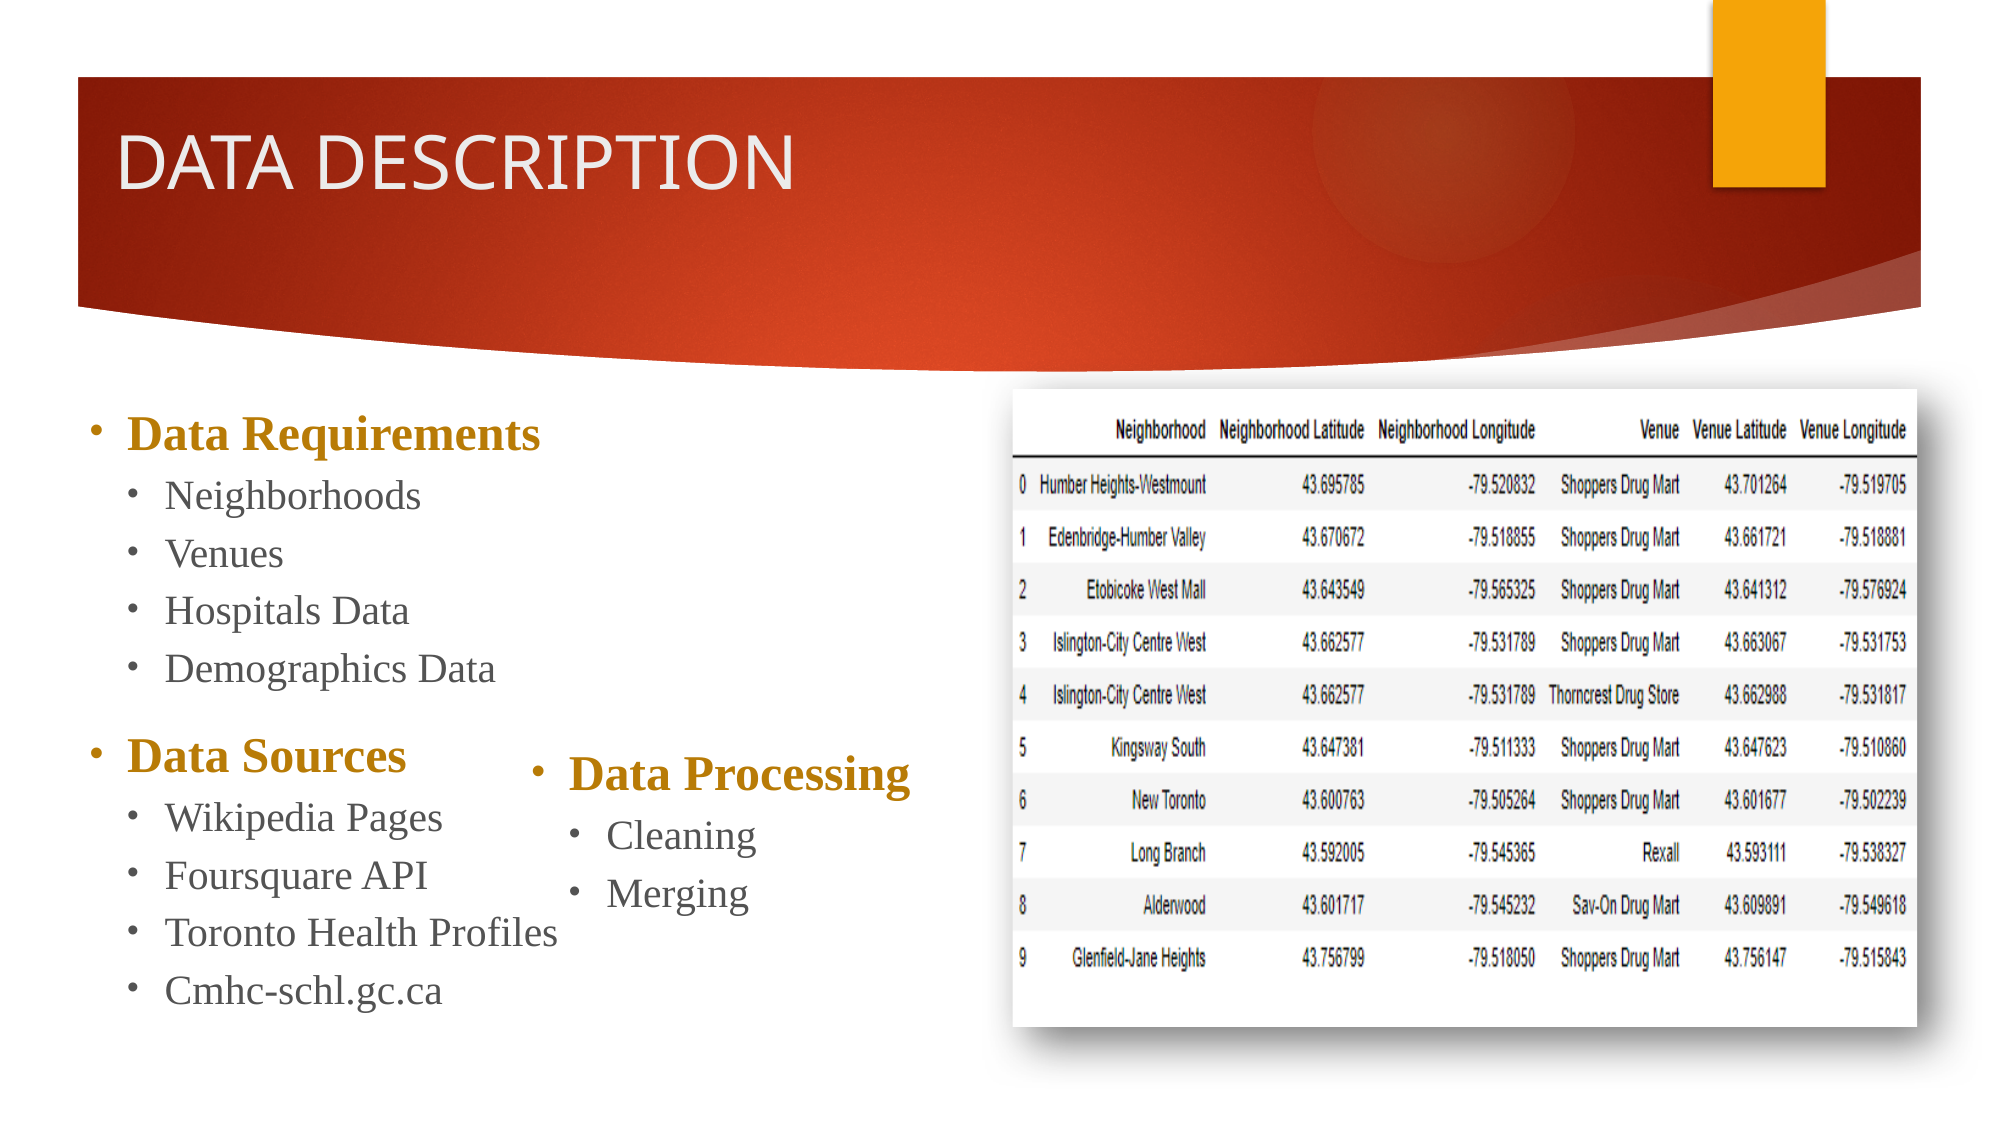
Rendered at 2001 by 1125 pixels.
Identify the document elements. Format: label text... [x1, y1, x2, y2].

picture [1012, 389, 1918, 1028]
title DATA DESCRIPTION [112, 63, 884, 254]
text_box Data Requirements Neighborhoods Venues Hospitals Data Demographics Data Data Sources Wikipedia Pages Foursquare API Toronto Health Profiles Cmhc-schl.gc.ca [87, 389, 1029, 1071]
text_box Data Processing Cleaning Merging [529, 648, 995, 916]
